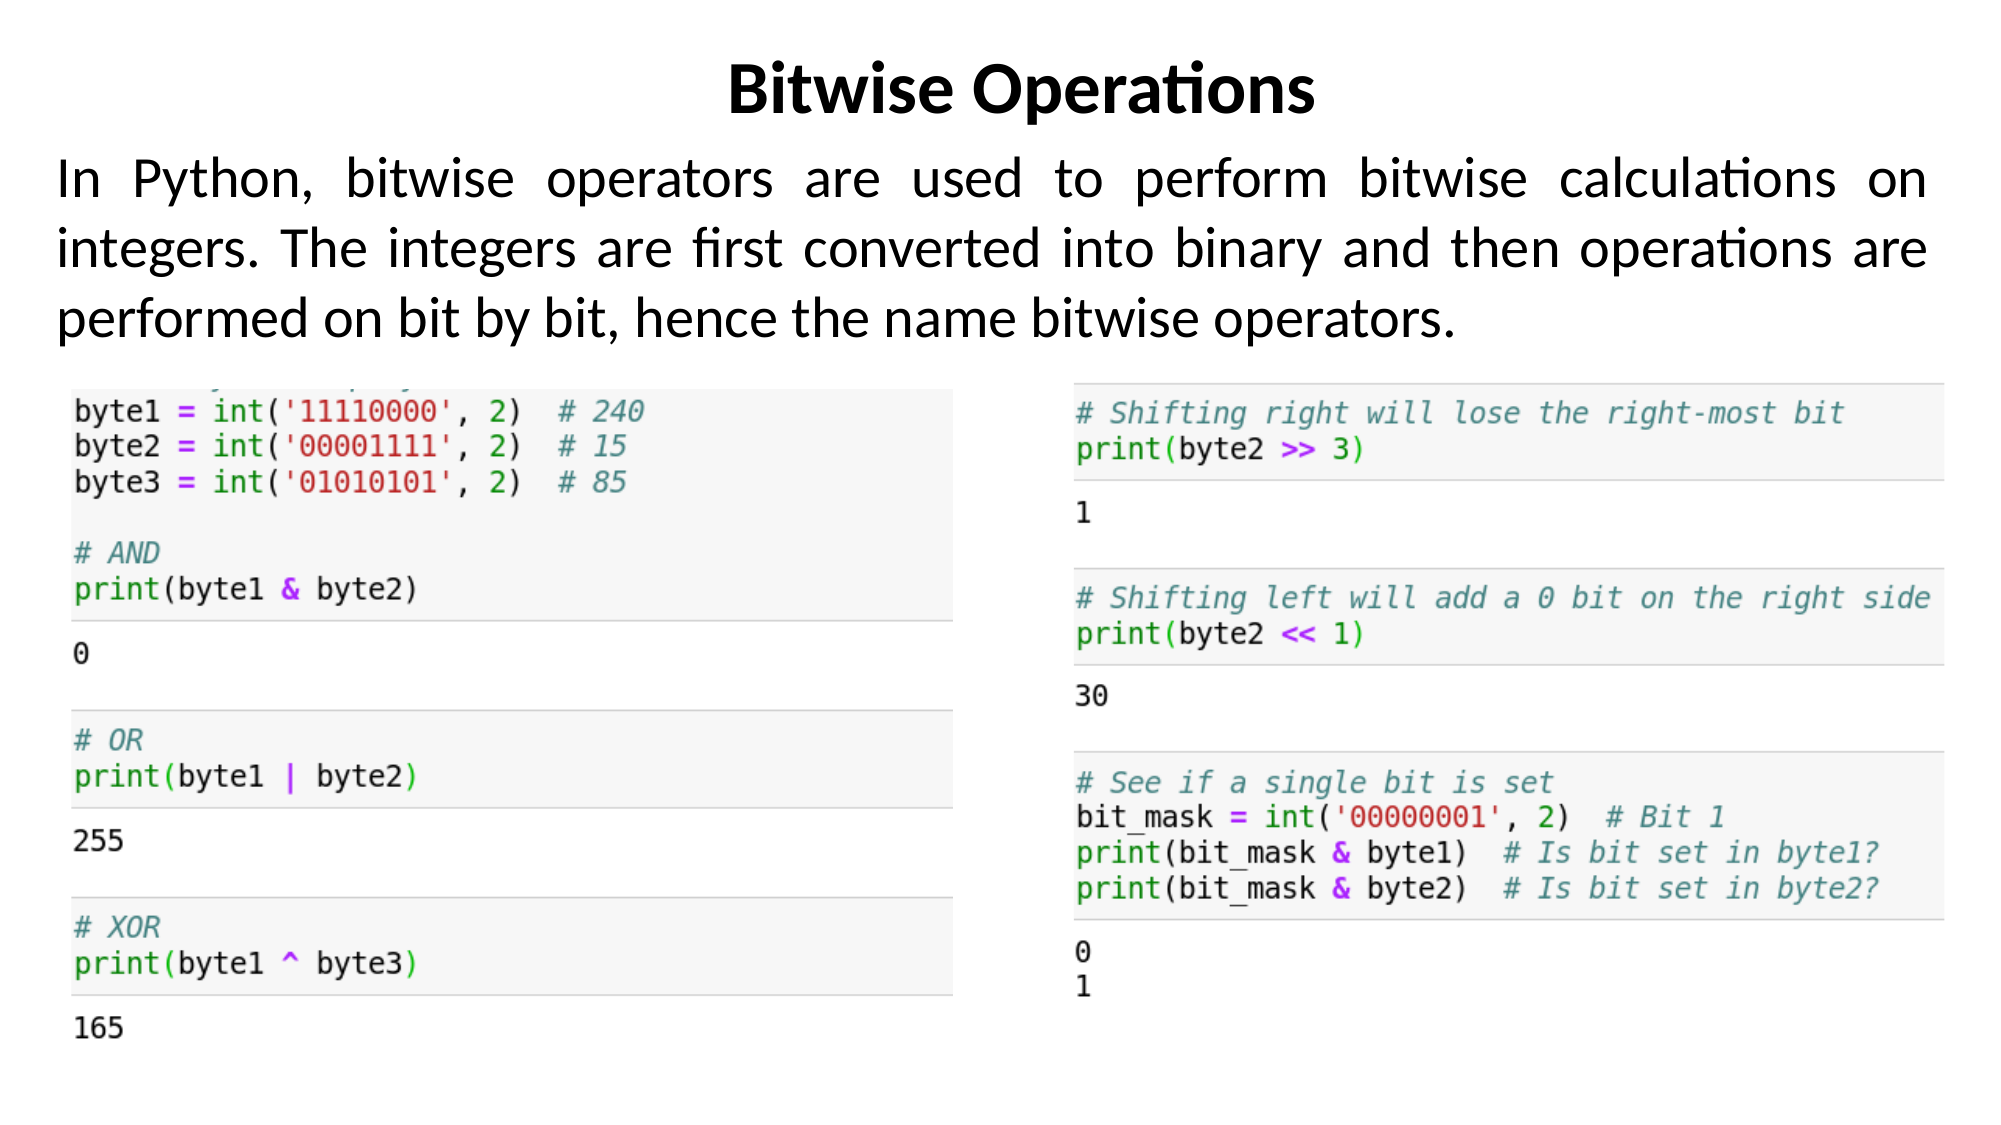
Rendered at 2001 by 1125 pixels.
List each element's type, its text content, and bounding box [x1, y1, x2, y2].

text_box In Python, bitwise operators are used to perform bitwise calculations on integers. The integers are first converted into binary and then operations are performed on bit by bit, hence the name bitwise operators. [42, 132, 1945, 357]
title Bitwise Operations [159, 19, 1885, 132]
picture [71, 389, 953, 1059]
picture [1073, 374, 1945, 1014]
